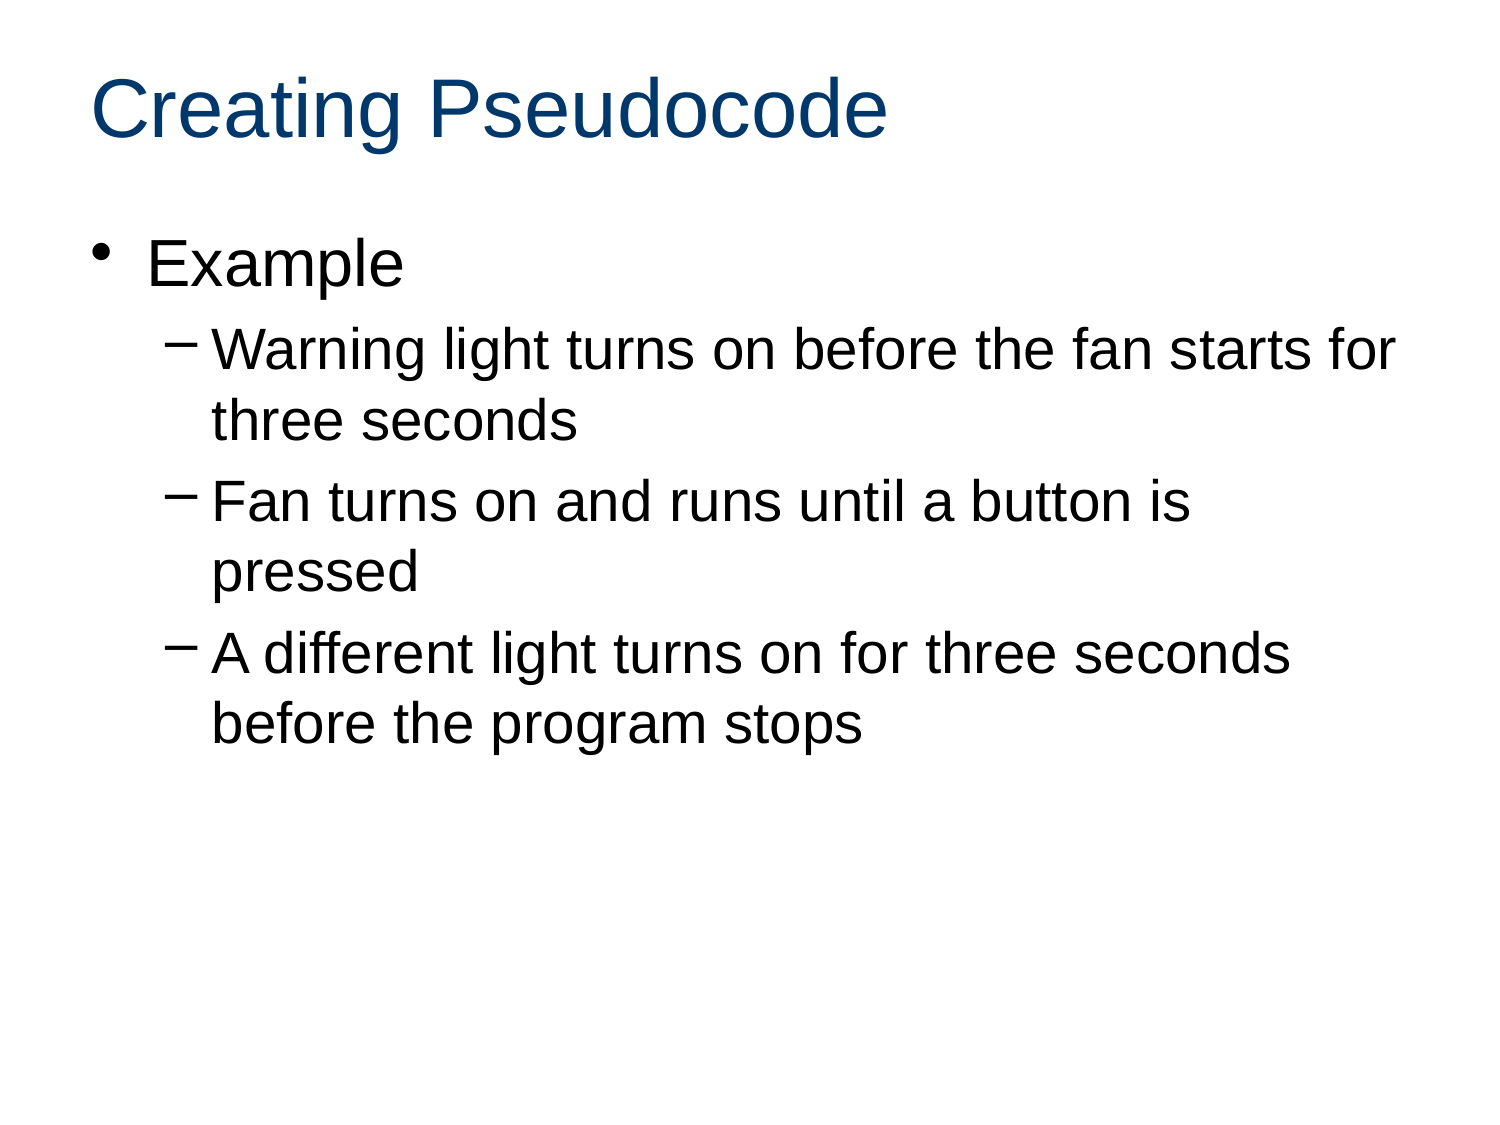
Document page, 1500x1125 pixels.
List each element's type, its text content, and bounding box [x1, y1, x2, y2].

list Example Warning light turns on before the fan starts for three seconds Fan turns on and runs until a button is pressed A different light turns on for three seconds before the program stops [74, 212, 1426, 1006]
title Creating Pseudocode [74, 44, 1426, 163]
